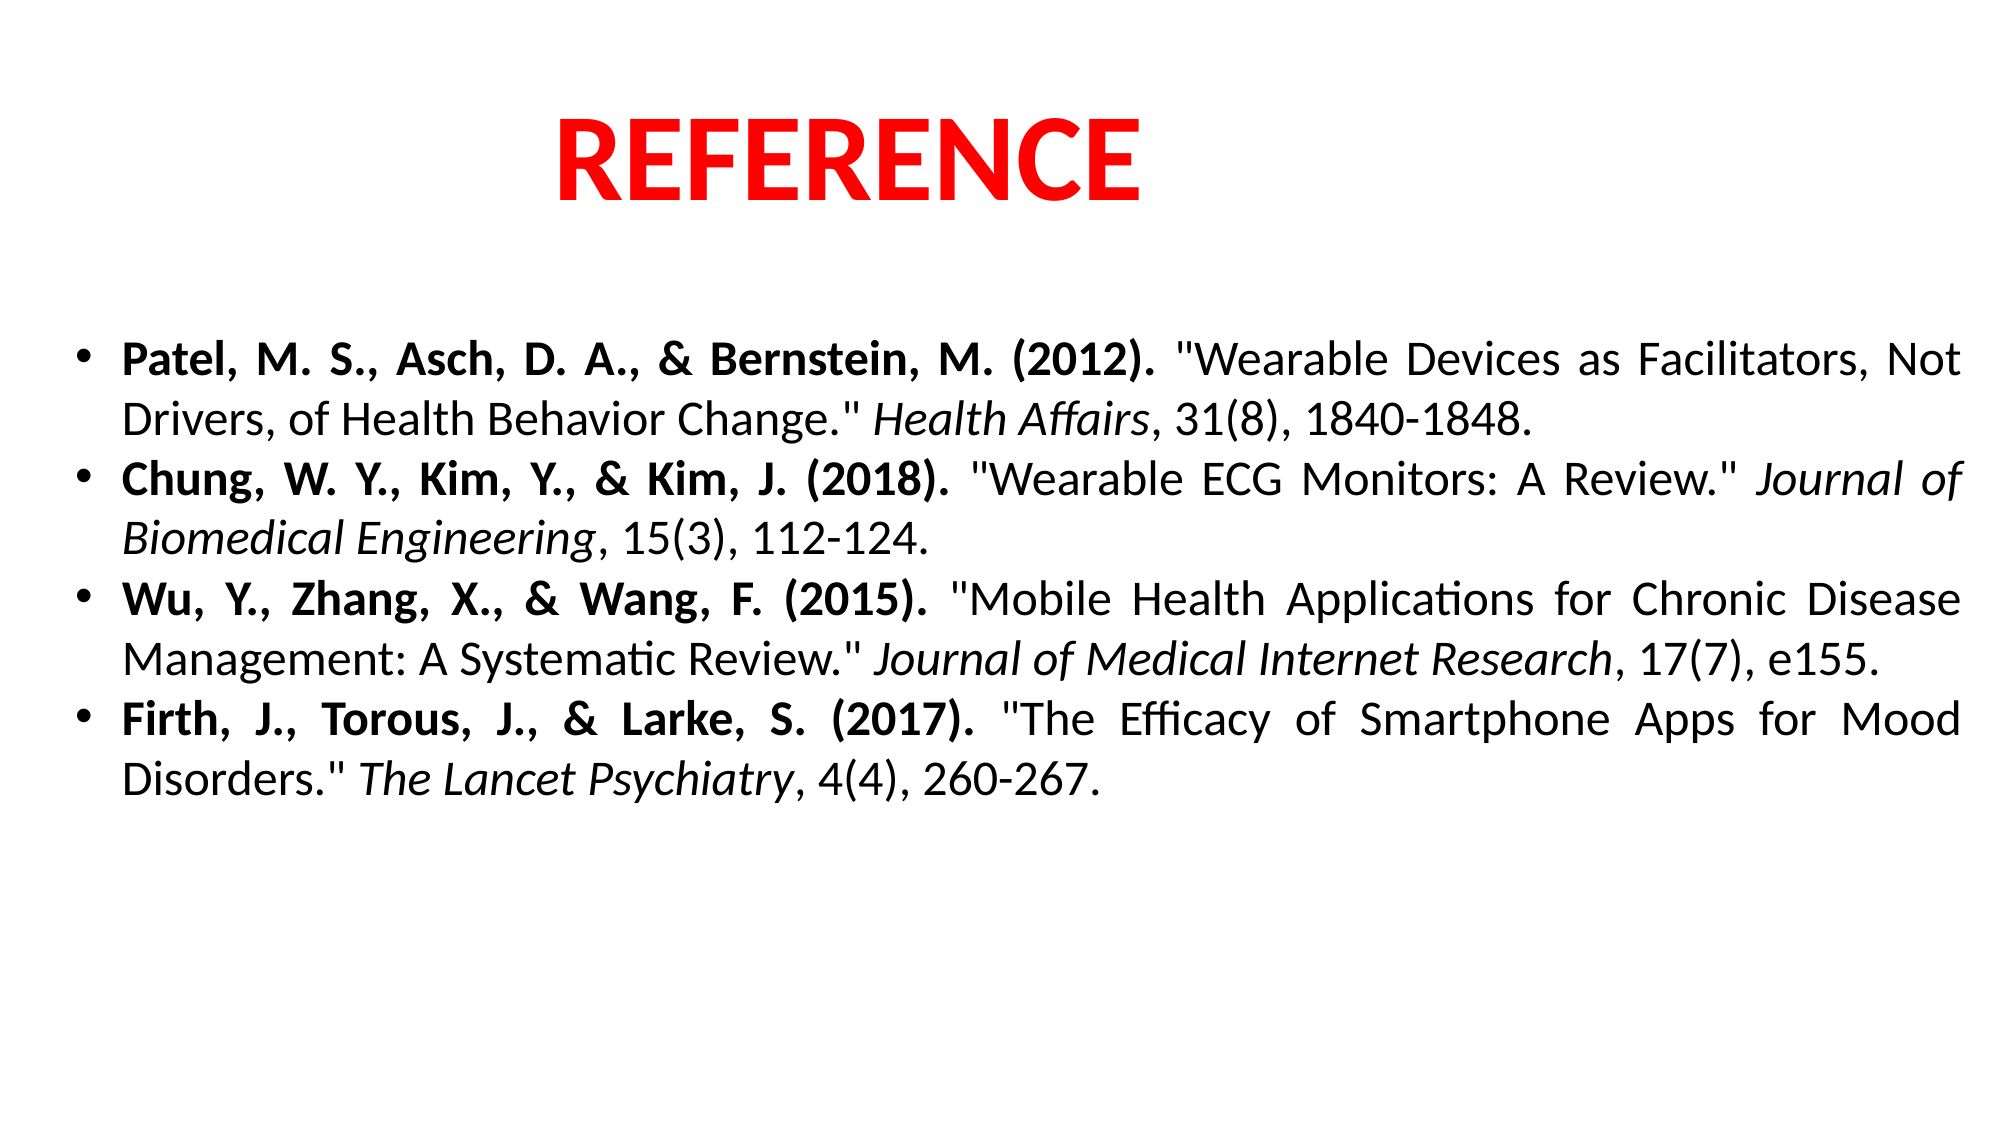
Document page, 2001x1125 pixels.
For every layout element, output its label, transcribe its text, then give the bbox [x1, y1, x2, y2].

list Patel, M. S., Asch, D. A., & Bernstein, M. (2012). "Wearable Devices as Facilitators, Not Drivers, of Health Behavior Change." Health Affairs, 31(8), 1840-1848. Chung, W. Y., Kim, Y., & Kim, J. (2018). "Wearable ECG Monitors: A Review." Journal of Biomedical Engineering, 15(3), 112-124. Wu, Y., Zhang, X., & Wang, F. (2015). "Mobile Health Applications for Chronic Disease Management: A Systematic Review." Journal of Medical Internet Research, 17(7), e155. Firth, J., Torous, J., & Larke, S. (2017). "The Efficacy of Smartphone Apps for Mood Disorders." The Lancet Psychiatry, 4(4), 260-267. [75, 324, 1963, 810]
title REFERENCE [553, 75, 1447, 231]
